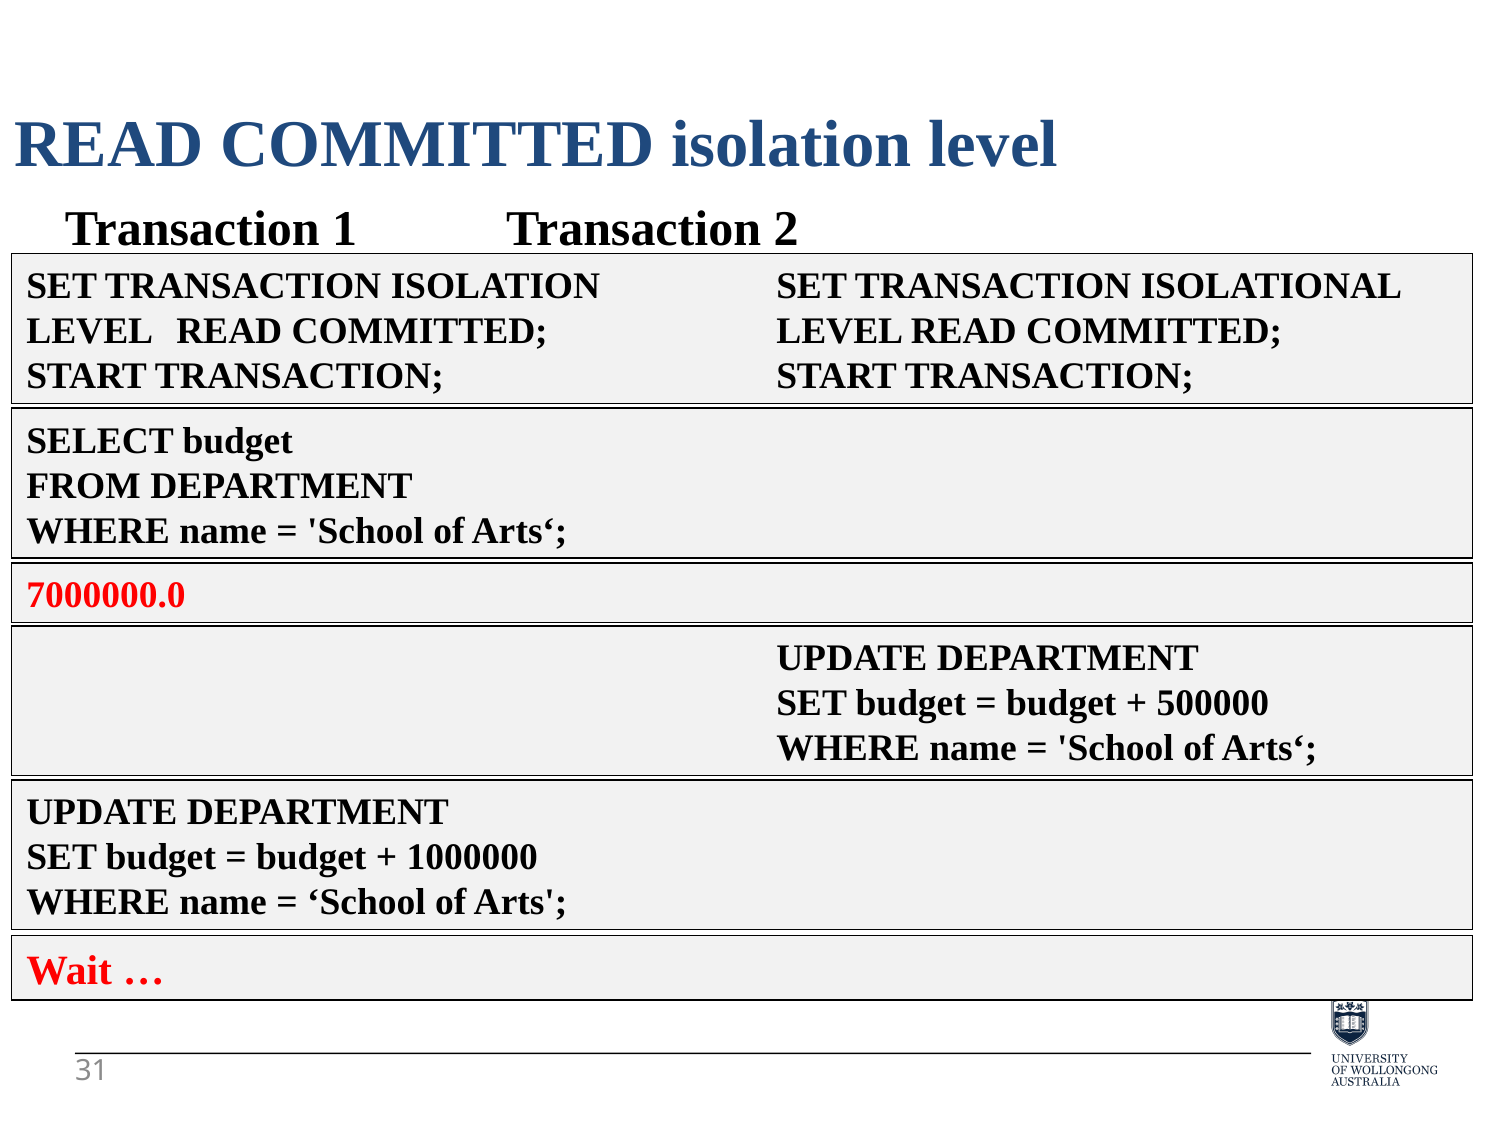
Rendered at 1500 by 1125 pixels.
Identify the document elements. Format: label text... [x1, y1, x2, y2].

text_box UPDATE DEPARTMENT SET budget = budget + 500000 WHERE name = 'School of Arts‘; [11, 631, 1473, 776]
text_box 31 [74, 1059, 135, 1091]
text_box Transaction 1 Transaction 2 [49, 187, 1450, 253]
text_box READ COMMITTED isolation level [0, 92, 1500, 193]
text_box SET TRANSACTION ISOLATION SET TRANSACTION ISOLATIONAL LEVEL READ COMMITTED; LEVEL READ COMMITTED; START TRANSACTION; START TRANSACTION; [11, 253, 1473, 404]
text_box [11, 408, 1473, 624]
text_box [11, 779, 1473, 1003]
